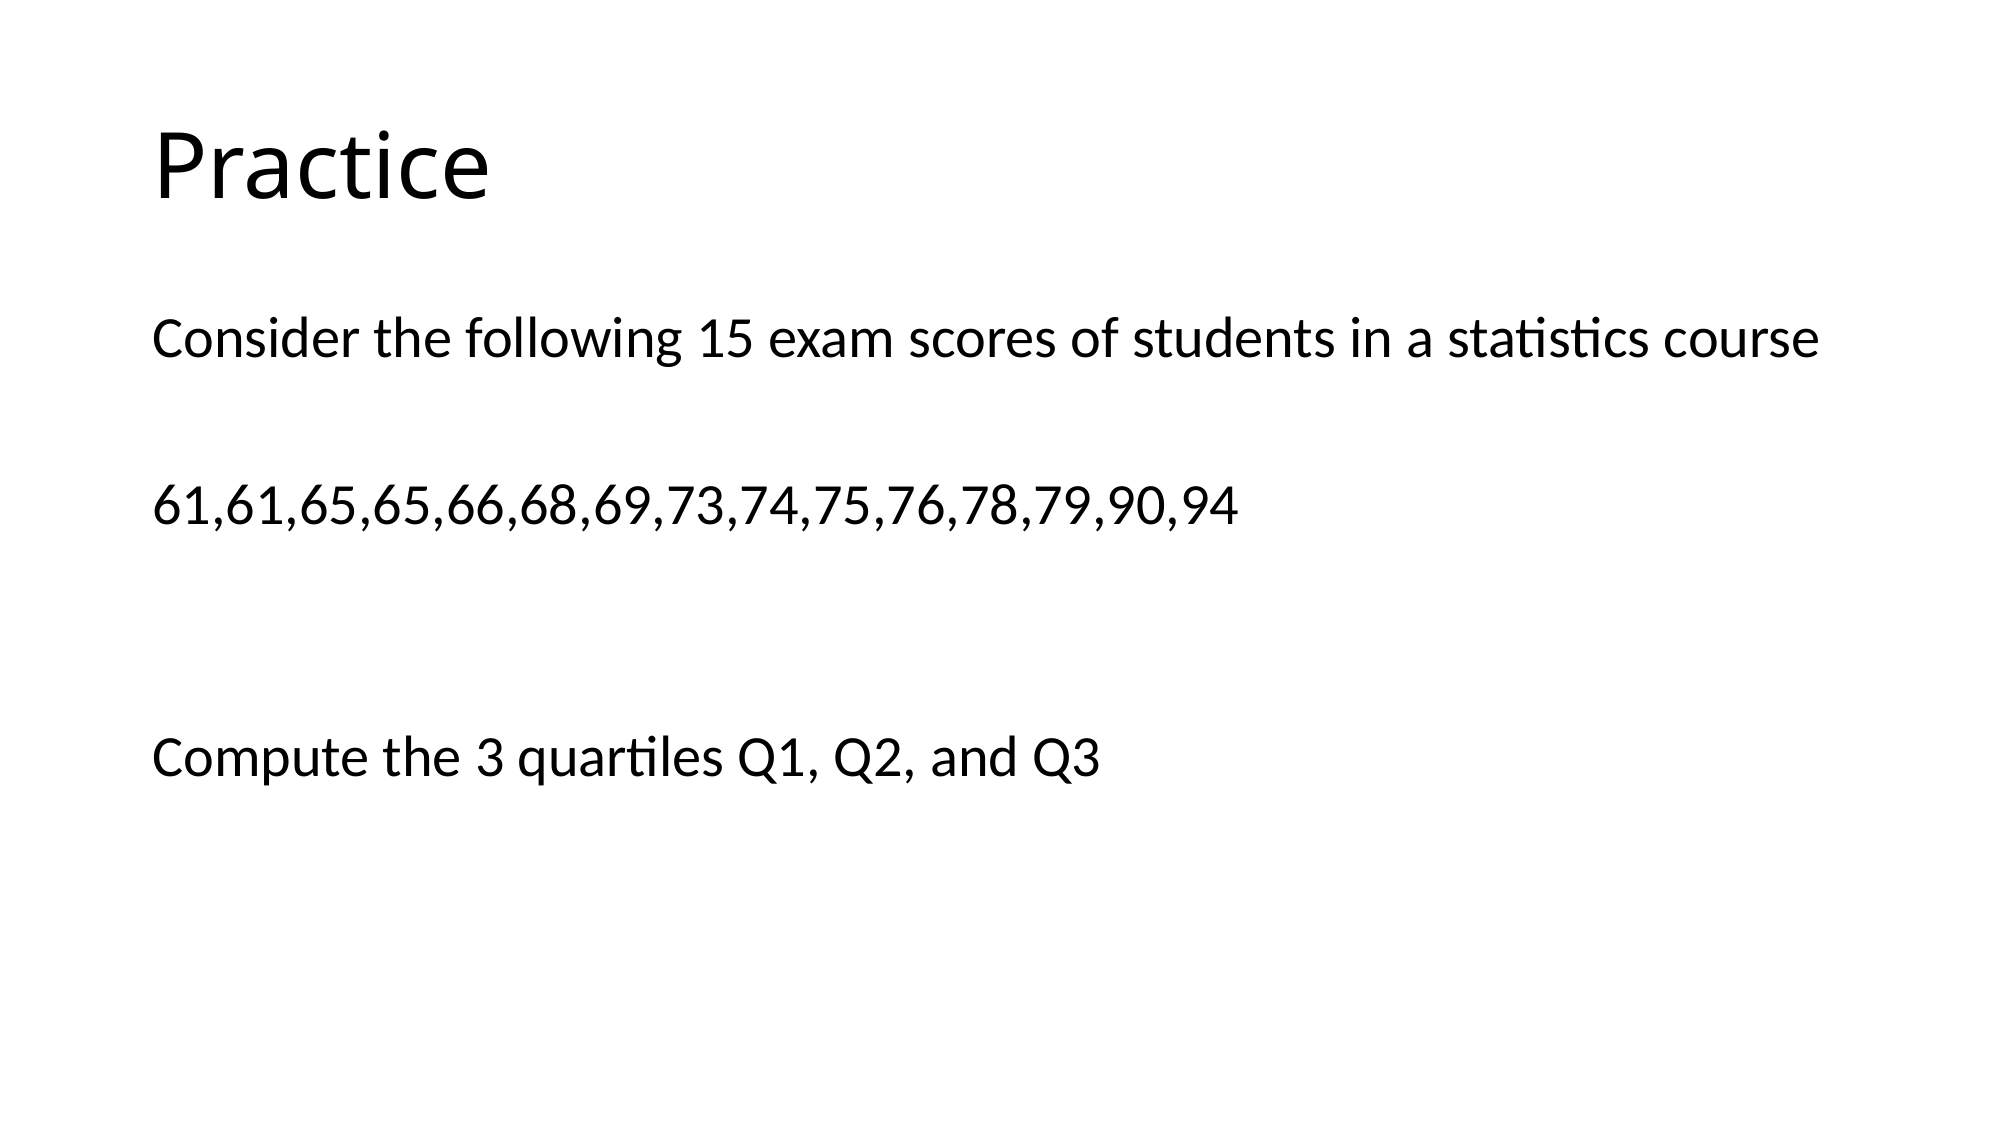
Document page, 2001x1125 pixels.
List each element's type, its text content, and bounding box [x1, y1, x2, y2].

title Practice [137, 59, 1863, 278]
list Consider the following 15 exam scores of students in a statistics course 61,61,65,65,66,68,69,73,74,75,76,78,79,90,94 Compute the 3 quartiles Q1, Q2, and Q3 [137, 299, 1863, 1014]
